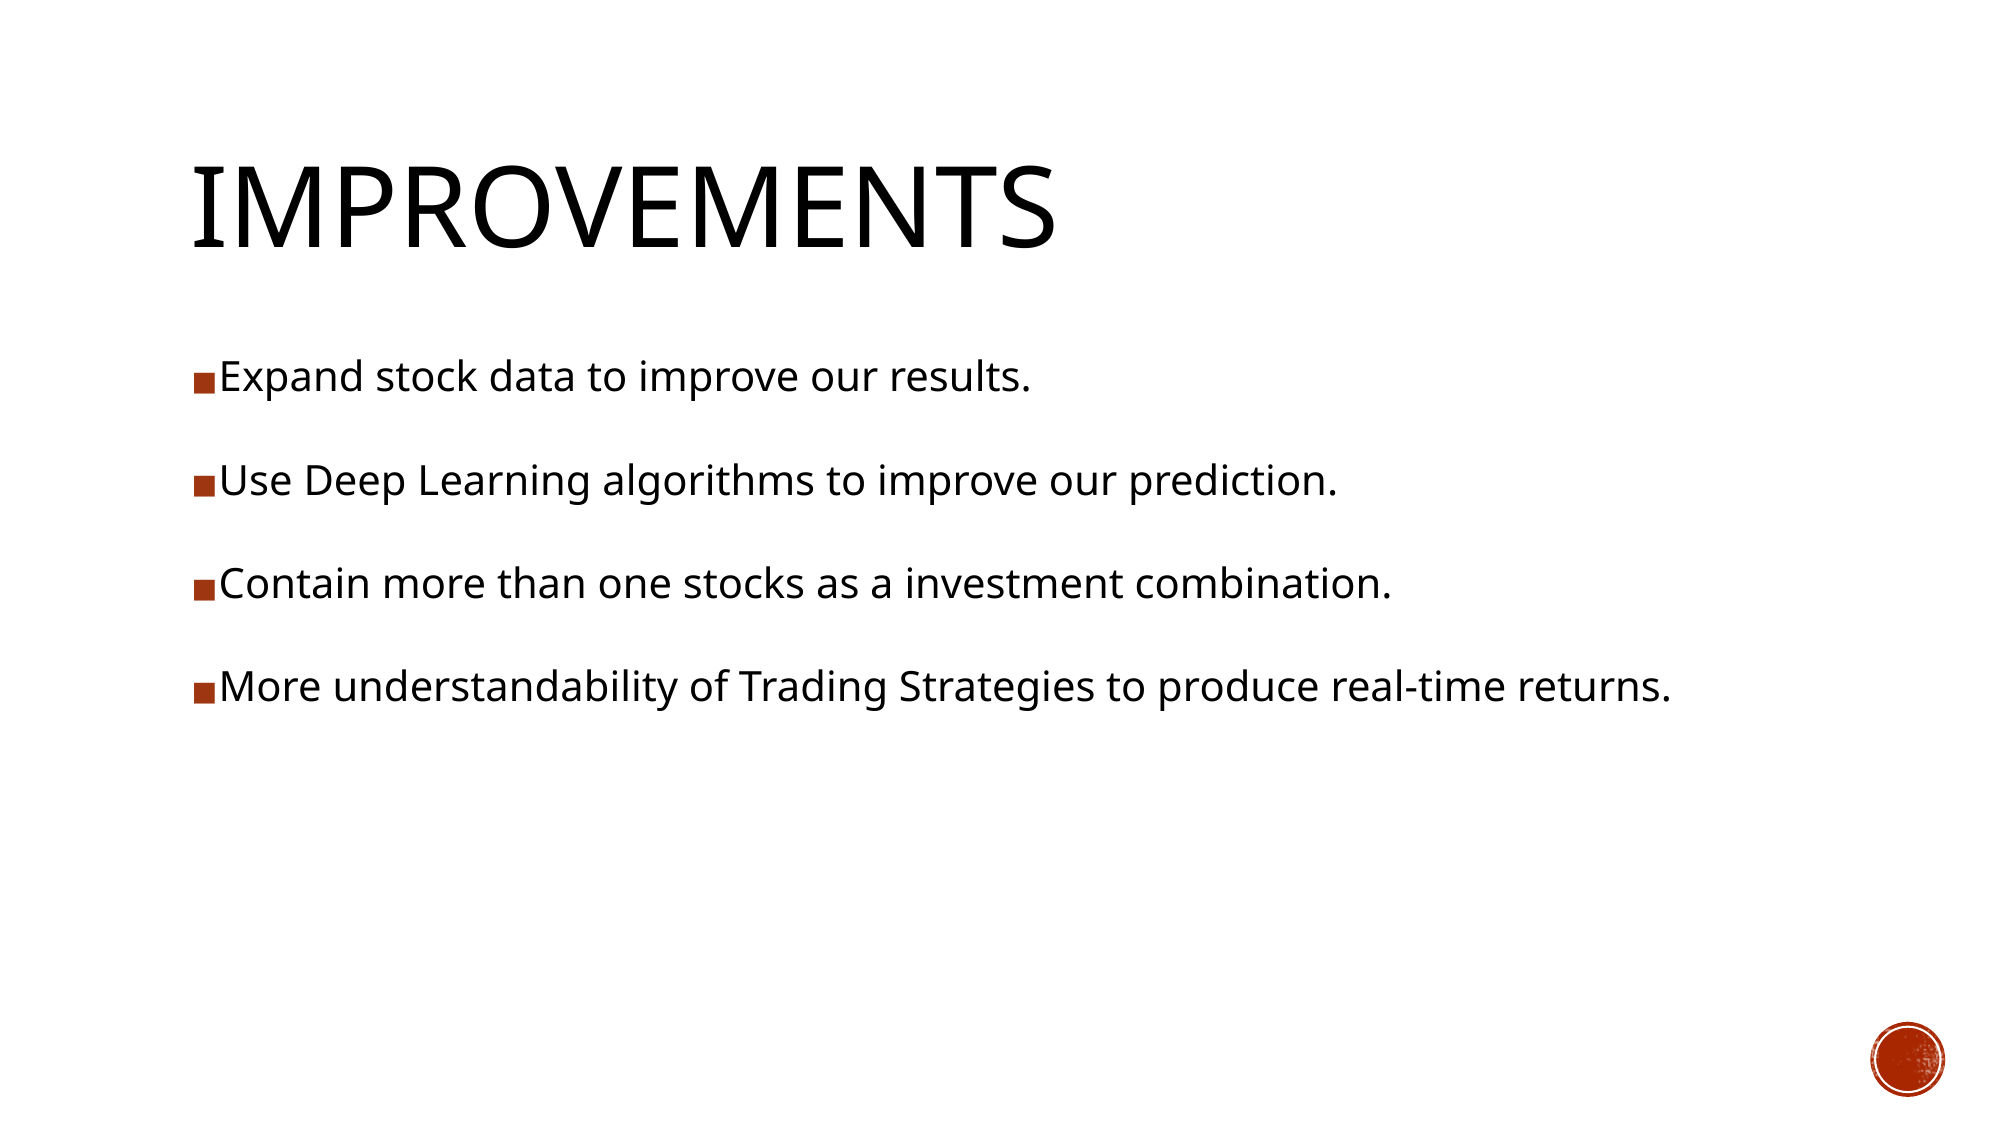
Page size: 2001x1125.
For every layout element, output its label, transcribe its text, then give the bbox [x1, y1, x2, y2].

picture [1870, 1021, 1946, 1097]
list Expand stock data to improve our results. Use Deep Learning algorithms to improve our prediction. Contain more than one stocks as a investment combination. More understandability of Trading Strategies to produce real-time returns. [175, 348, 1826, 1013]
title IMPROVEMENTS [175, 79, 1826, 344]
